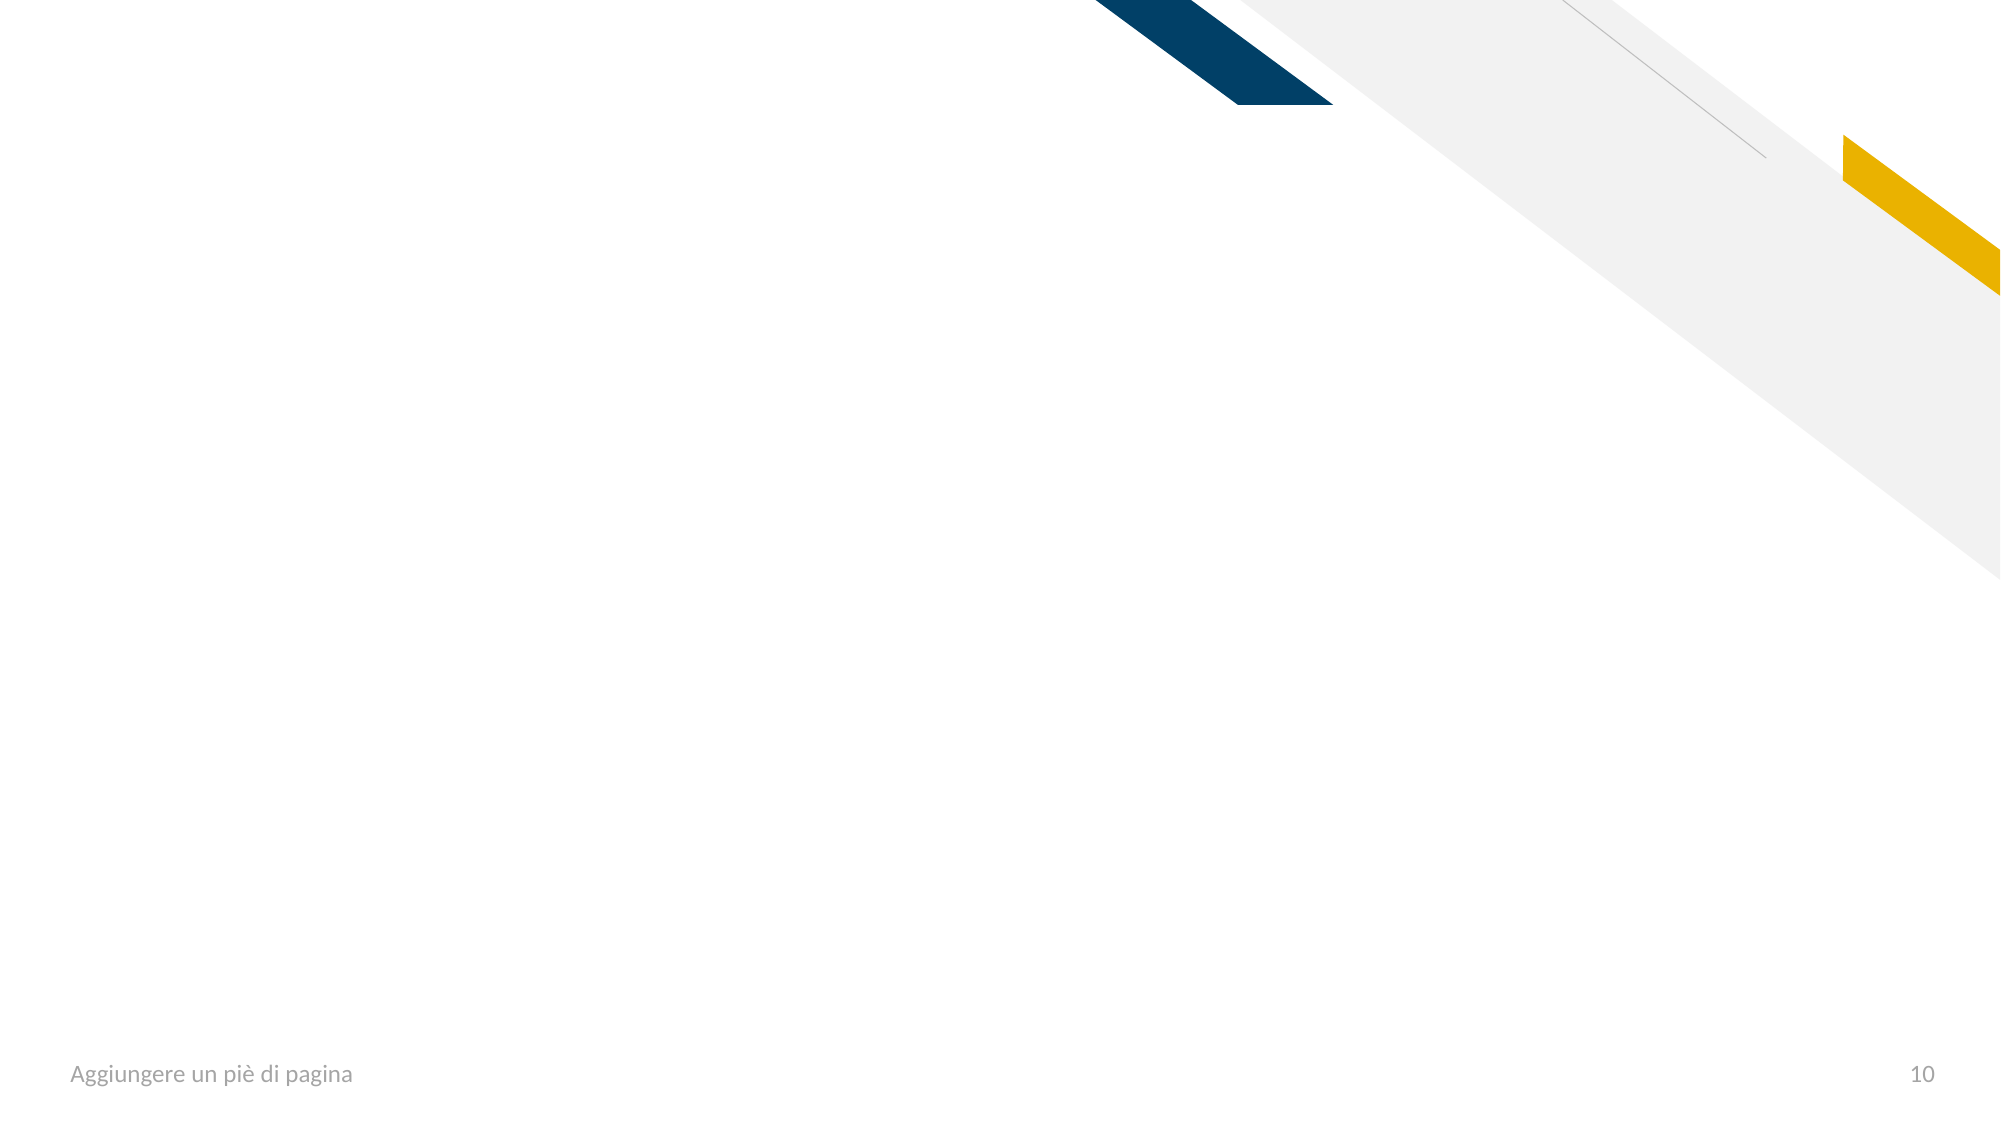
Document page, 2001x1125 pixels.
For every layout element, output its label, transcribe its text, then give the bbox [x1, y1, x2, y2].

footer Aggiungere un piè di pagina [55, 1042, 731, 1103]
slide_number 10 [1828, 1042, 1950, 1103]
